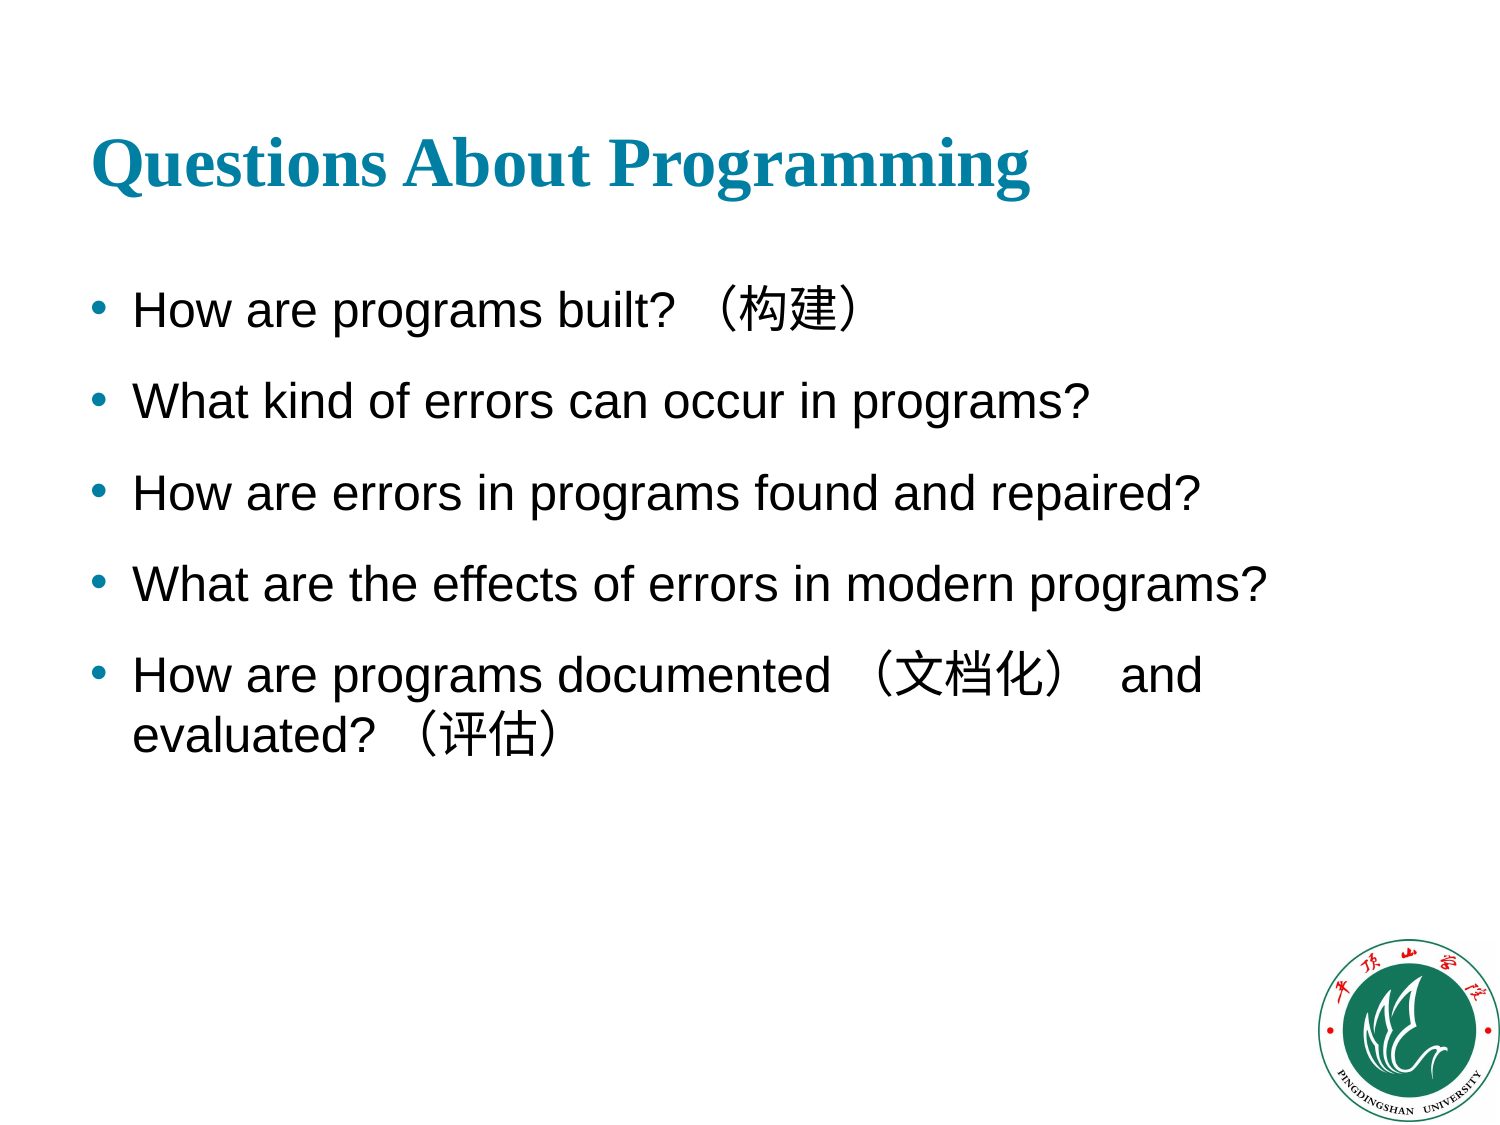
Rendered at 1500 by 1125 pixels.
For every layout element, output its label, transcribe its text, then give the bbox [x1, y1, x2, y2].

picture [1318, 939, 1500, 1122]
list How are programs built?（构建） What kind of errors can occur in programs? How are errors in programs found and repaired? What are the effects of errors in modern programs? How are programs documented（文档化） and evaluated?（评估） [75, 262, 1425, 767]
title Questions About Programming [75, 35, 1425, 216]
